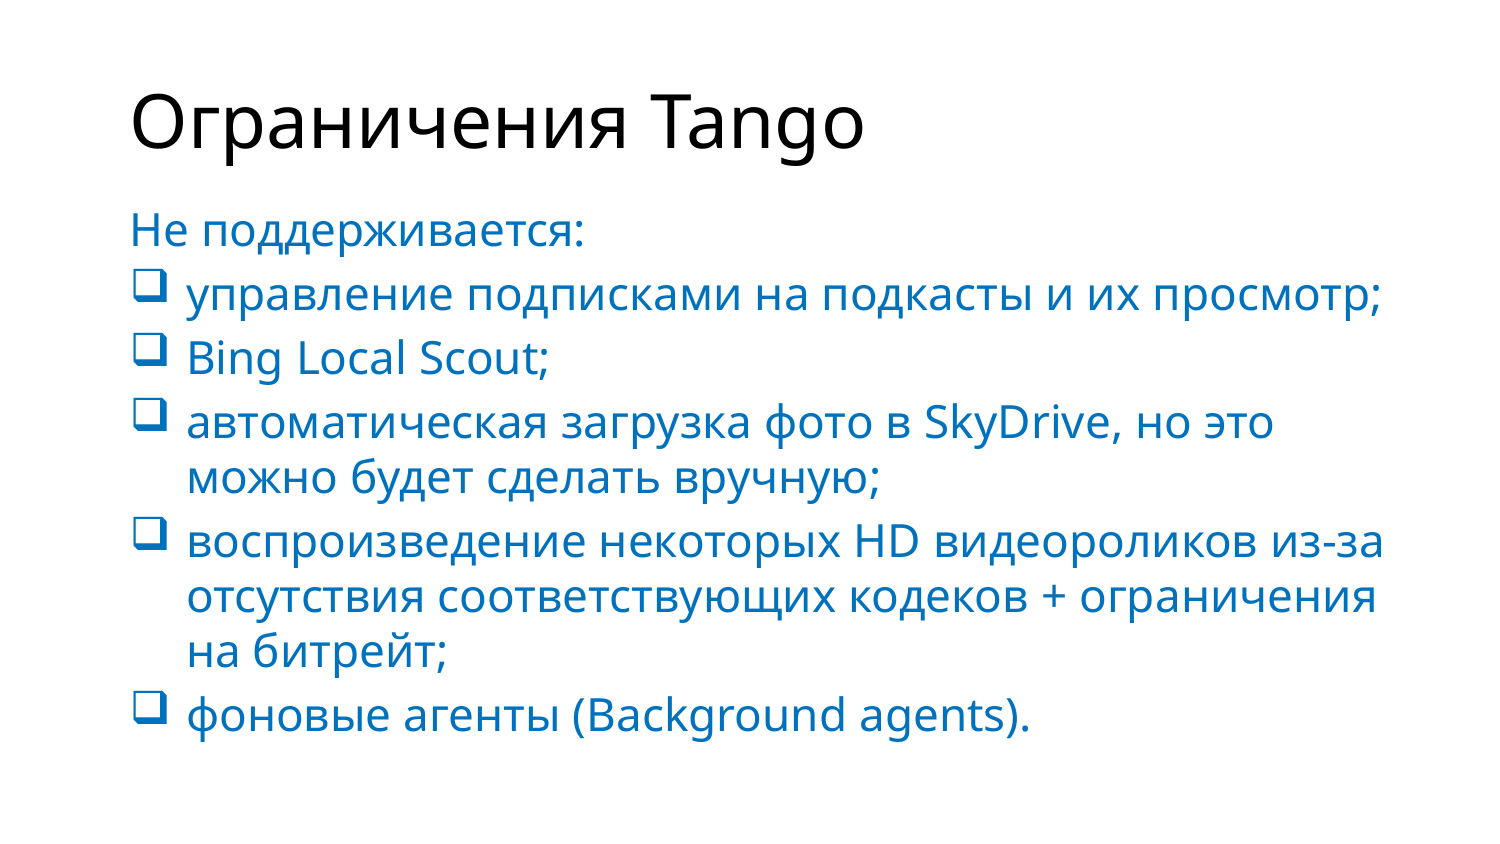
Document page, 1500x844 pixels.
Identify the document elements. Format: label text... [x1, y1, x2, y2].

title Ограничения Tango [129, 52, 1444, 171]
list Не поддерживается: управление подписками на подкасты и их просмотр; Bing Local Scout; автоматическая загрузка фото в SkyDrive, но это можно будет сделать вручную; воспроизведение некоторых HD видеороликов из-за отсутствия соответствующих кодеков + ограничения на битрейт; фоновые агенты (Background agents). [129, 200, 1444, 777]
